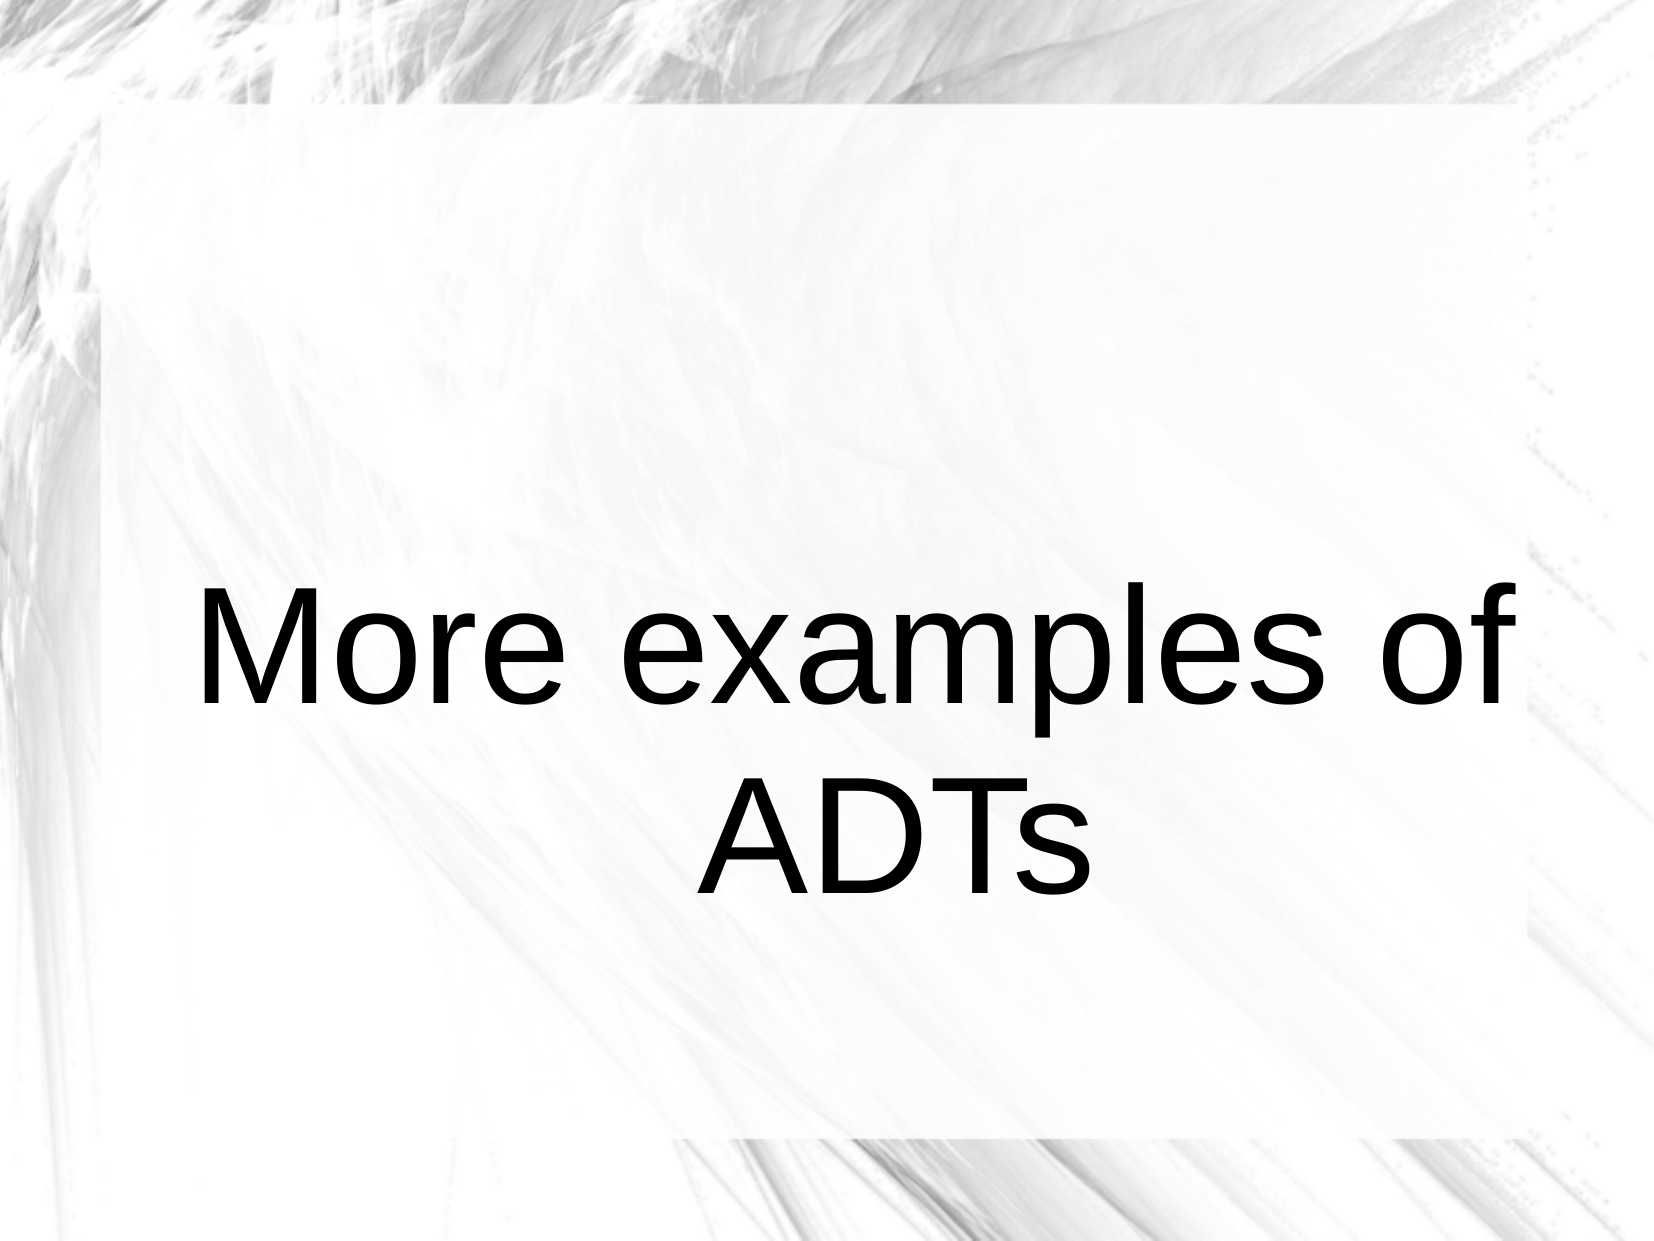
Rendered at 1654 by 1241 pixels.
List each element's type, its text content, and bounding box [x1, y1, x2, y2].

list More examples of ADTs [118, 319, 1571, 1109]
picture [0, 0, 1654, 1241]
